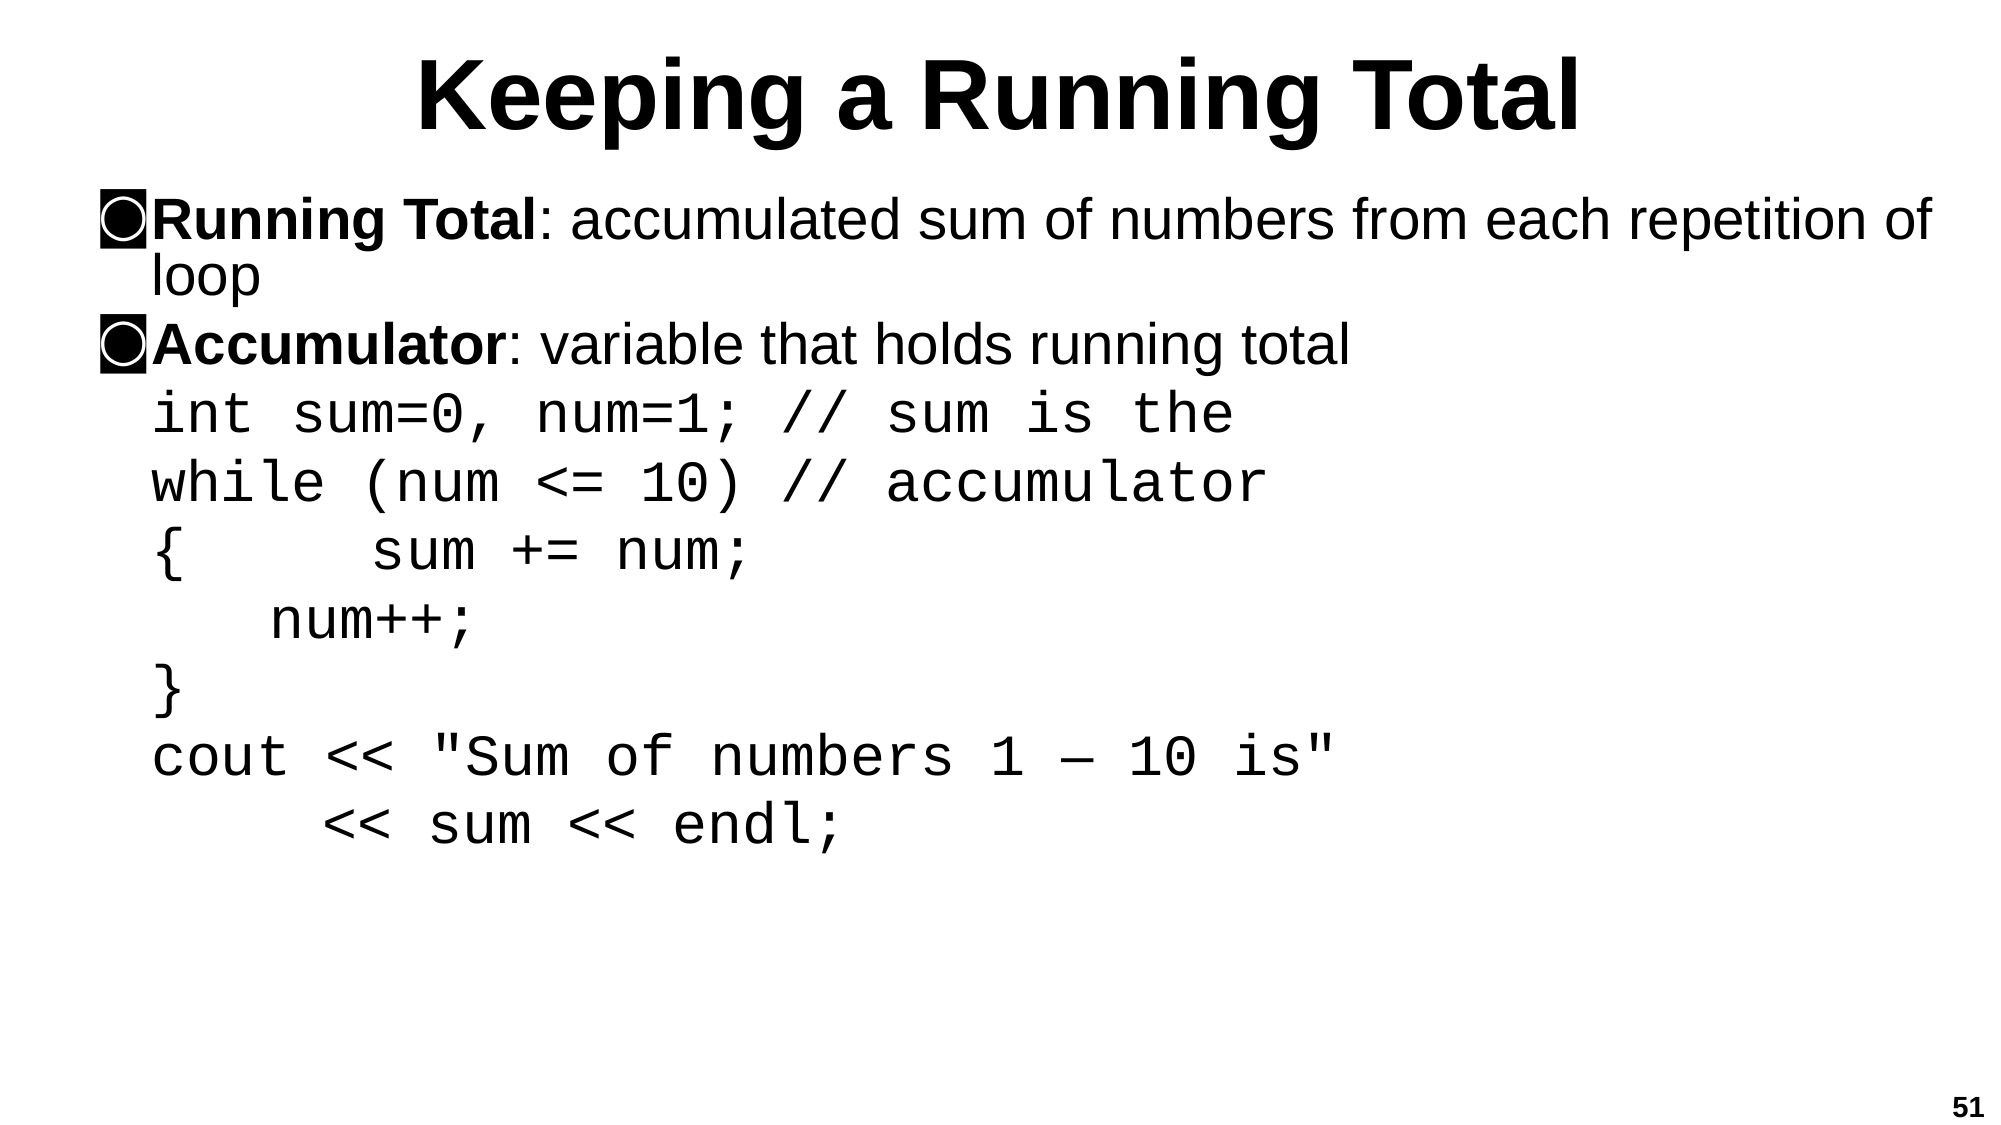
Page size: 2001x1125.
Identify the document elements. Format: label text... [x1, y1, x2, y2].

slide_number 51 [1909, 1087, 2000, 1125]
list Running Total: accumulated sum of numbers from each repetition of loop Accumulator: variable that holds running total int sum=0, num=1; // sum is the while (num <= 10) // accumulator { sum += num; num++; } cout << "Sum of numbers 1 – 10 is" << sum << endl; [80, 187, 2000, 1088]
title Keeping a Running Total [0, 0, 2000, 180]
